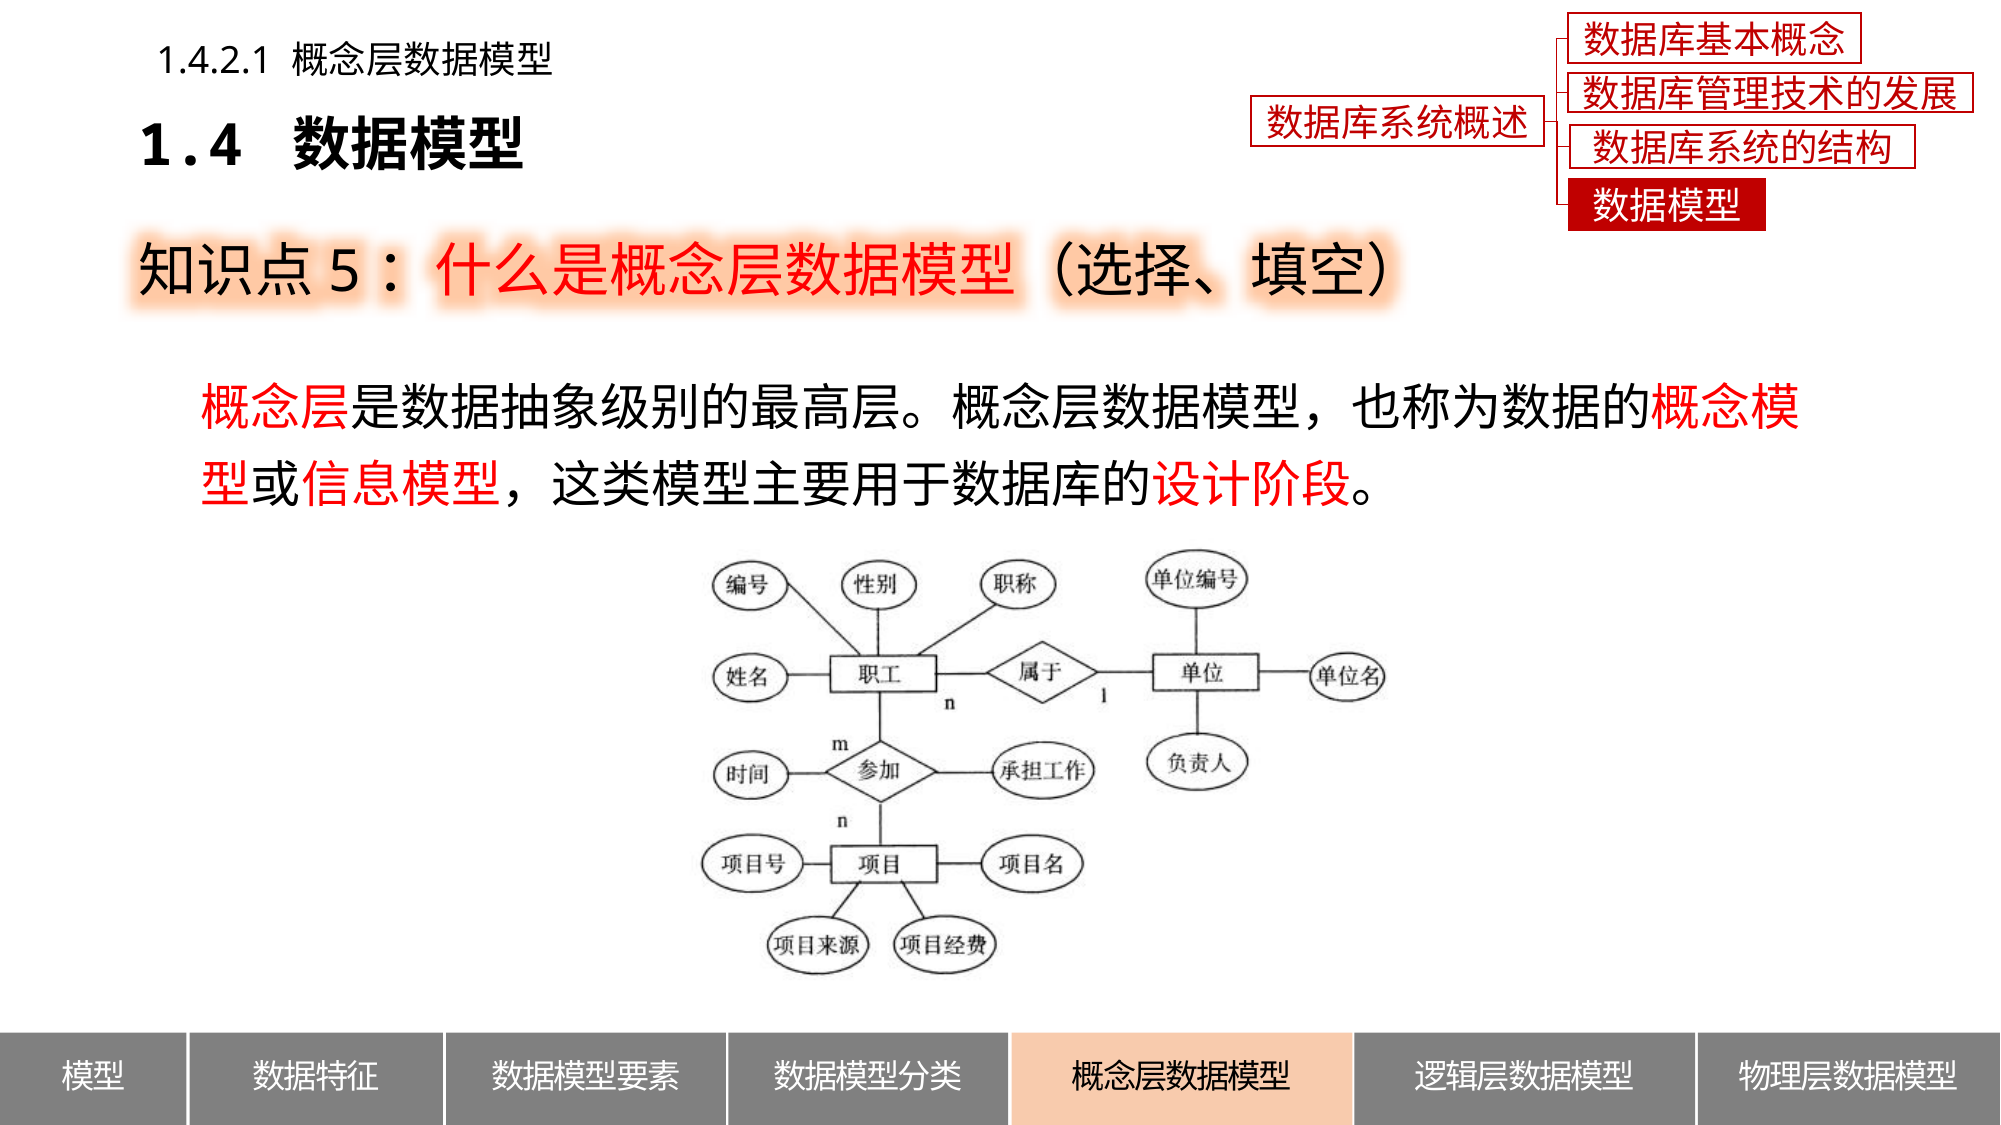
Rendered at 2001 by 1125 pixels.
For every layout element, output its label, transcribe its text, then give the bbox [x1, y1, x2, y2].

text_box 知识点5：什么是概念层数据模型（选择、填空） [120, 154, 1544, 160]
text_box 数据库系统概述 [1250, 95, 1544, 147]
text_box 概念层是数据抽象级别的最高层。概念层数据模型，也称为数据的概念模型或信息模型，这类模型主要用于数据库的设计阶段。 [186, 350, 1827, 520]
text_box 知识点5：什么是概念层数据模型（选择、填空） [120, 172, 1945, 329]
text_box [1544, 121, 1570, 205]
text_box 数据库基本概念 [1567, 12, 1862, 64]
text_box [1544, 38, 1568, 92]
text_box 1.4.2.1 概念层数据模型 [141, 28, 569, 89]
text_box 数据库基本概念 [114, 166, 1954, 339]
picture [667, 538, 1394, 989]
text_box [1544, 92, 1568, 121]
text_box 数据库管理技术的发展 [1568, 72, 1974, 113]
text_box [0, 1030, 2000, 1125]
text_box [118, 170, 1949, 335]
text_box 数据模型 [1568, 178, 1766, 231]
text_box 数据库系统的结构 [1570, 124, 1916, 169]
text_box 1.4 数据模型 [120, 97, 1544, 154]
